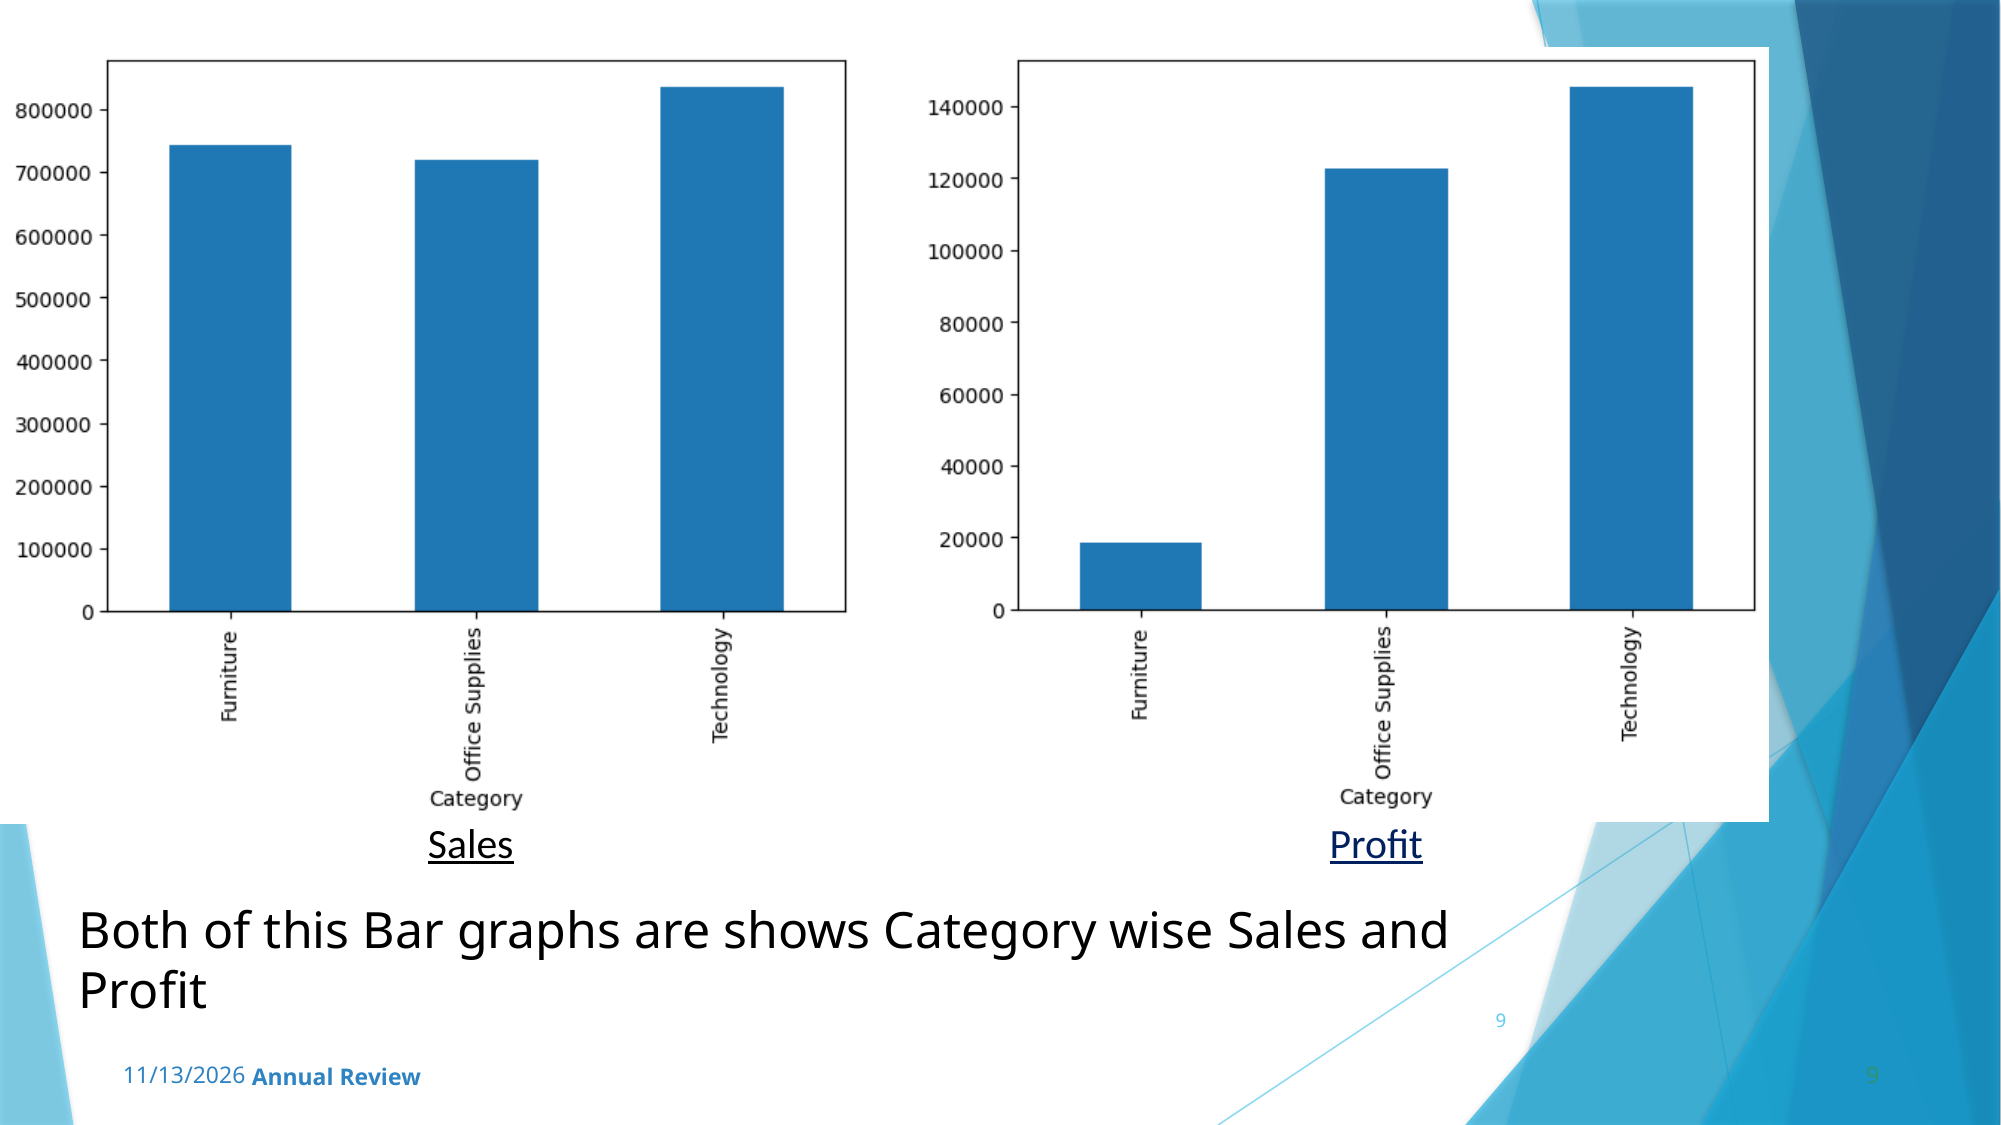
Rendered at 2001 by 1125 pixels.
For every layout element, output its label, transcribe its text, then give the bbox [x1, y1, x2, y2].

picture [0, 47, 861, 825]
picture [910, 47, 1770, 823]
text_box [63, 808, 1595, 968]
slide_number 9 [1409, 991, 1522, 1051]
